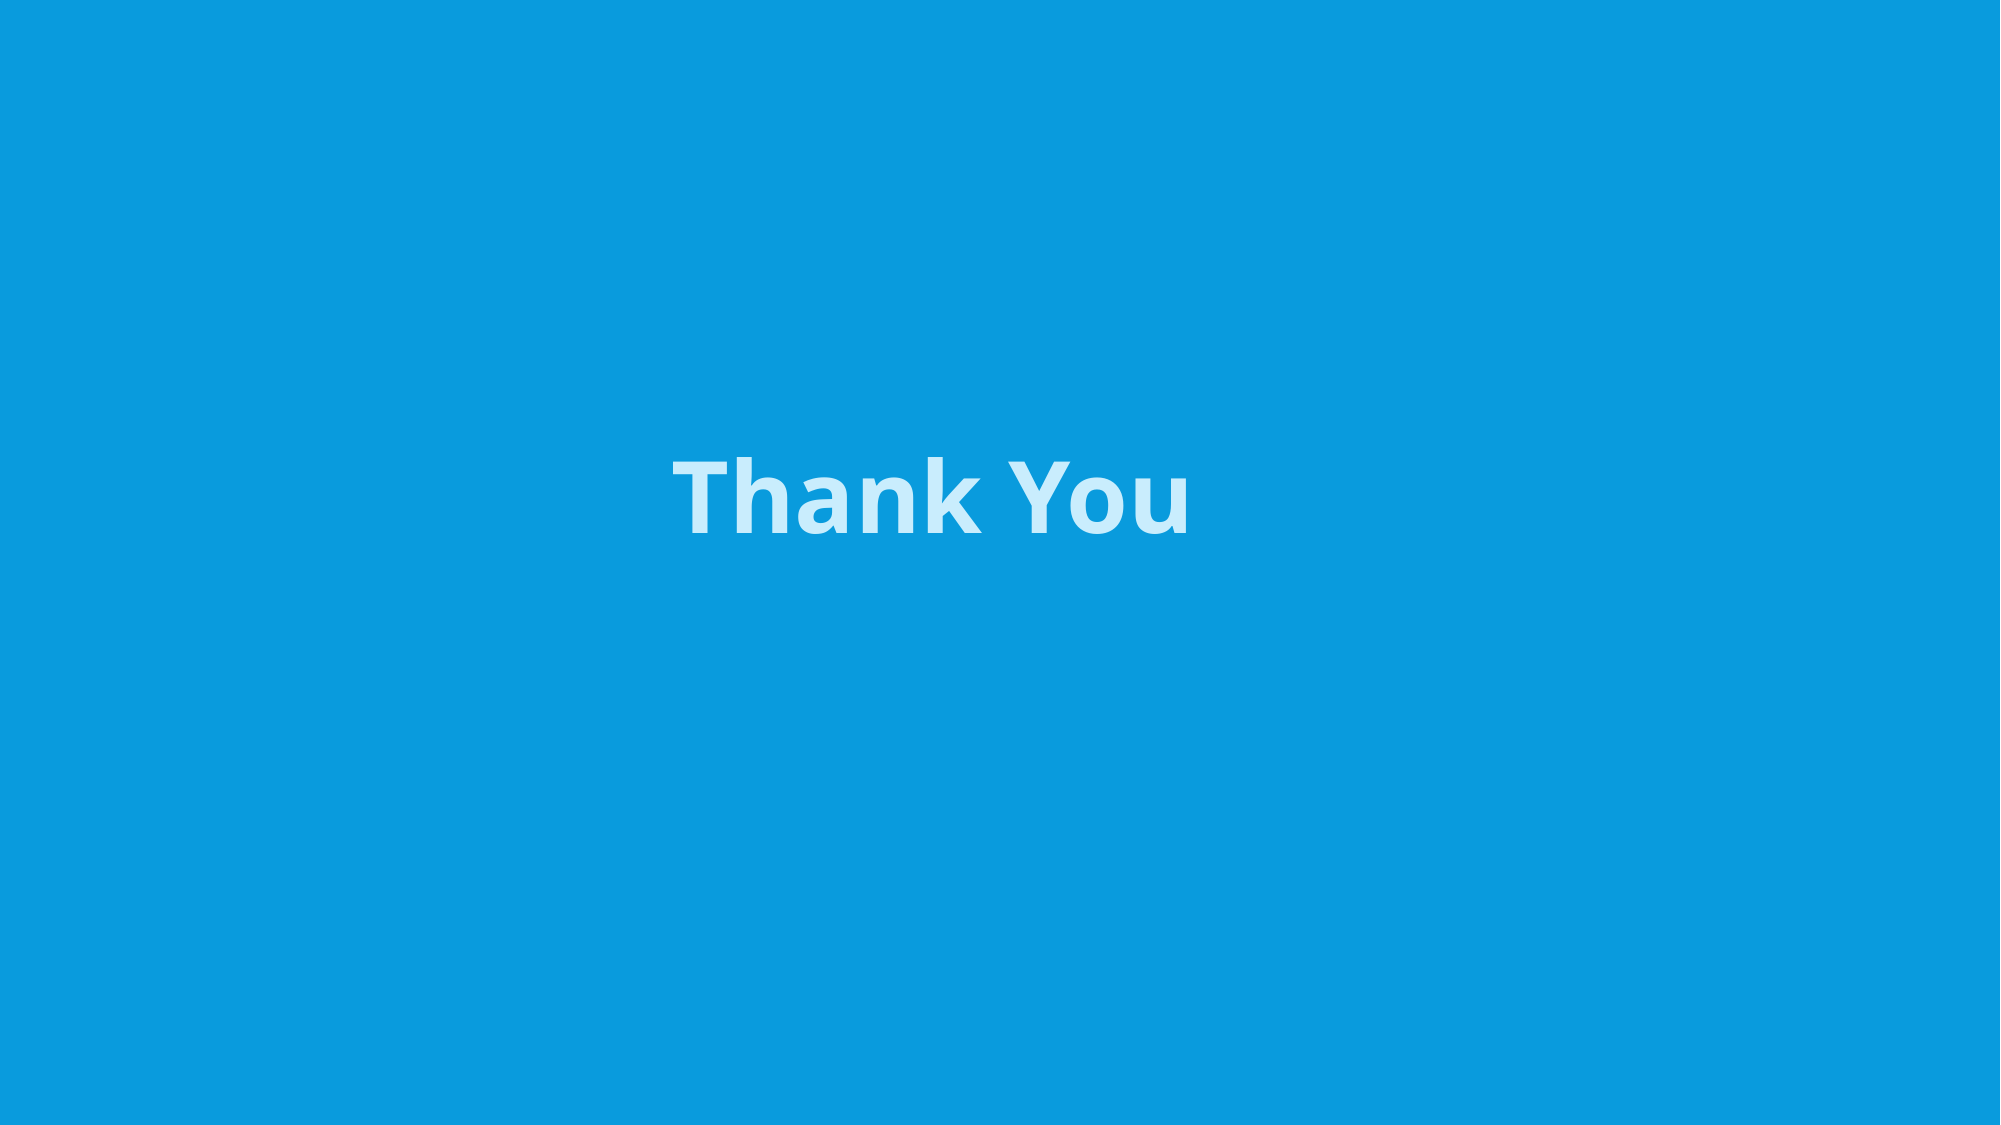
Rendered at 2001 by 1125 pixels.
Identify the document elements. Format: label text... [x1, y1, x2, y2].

text_box Thank You [656, 426, 1657, 561]
